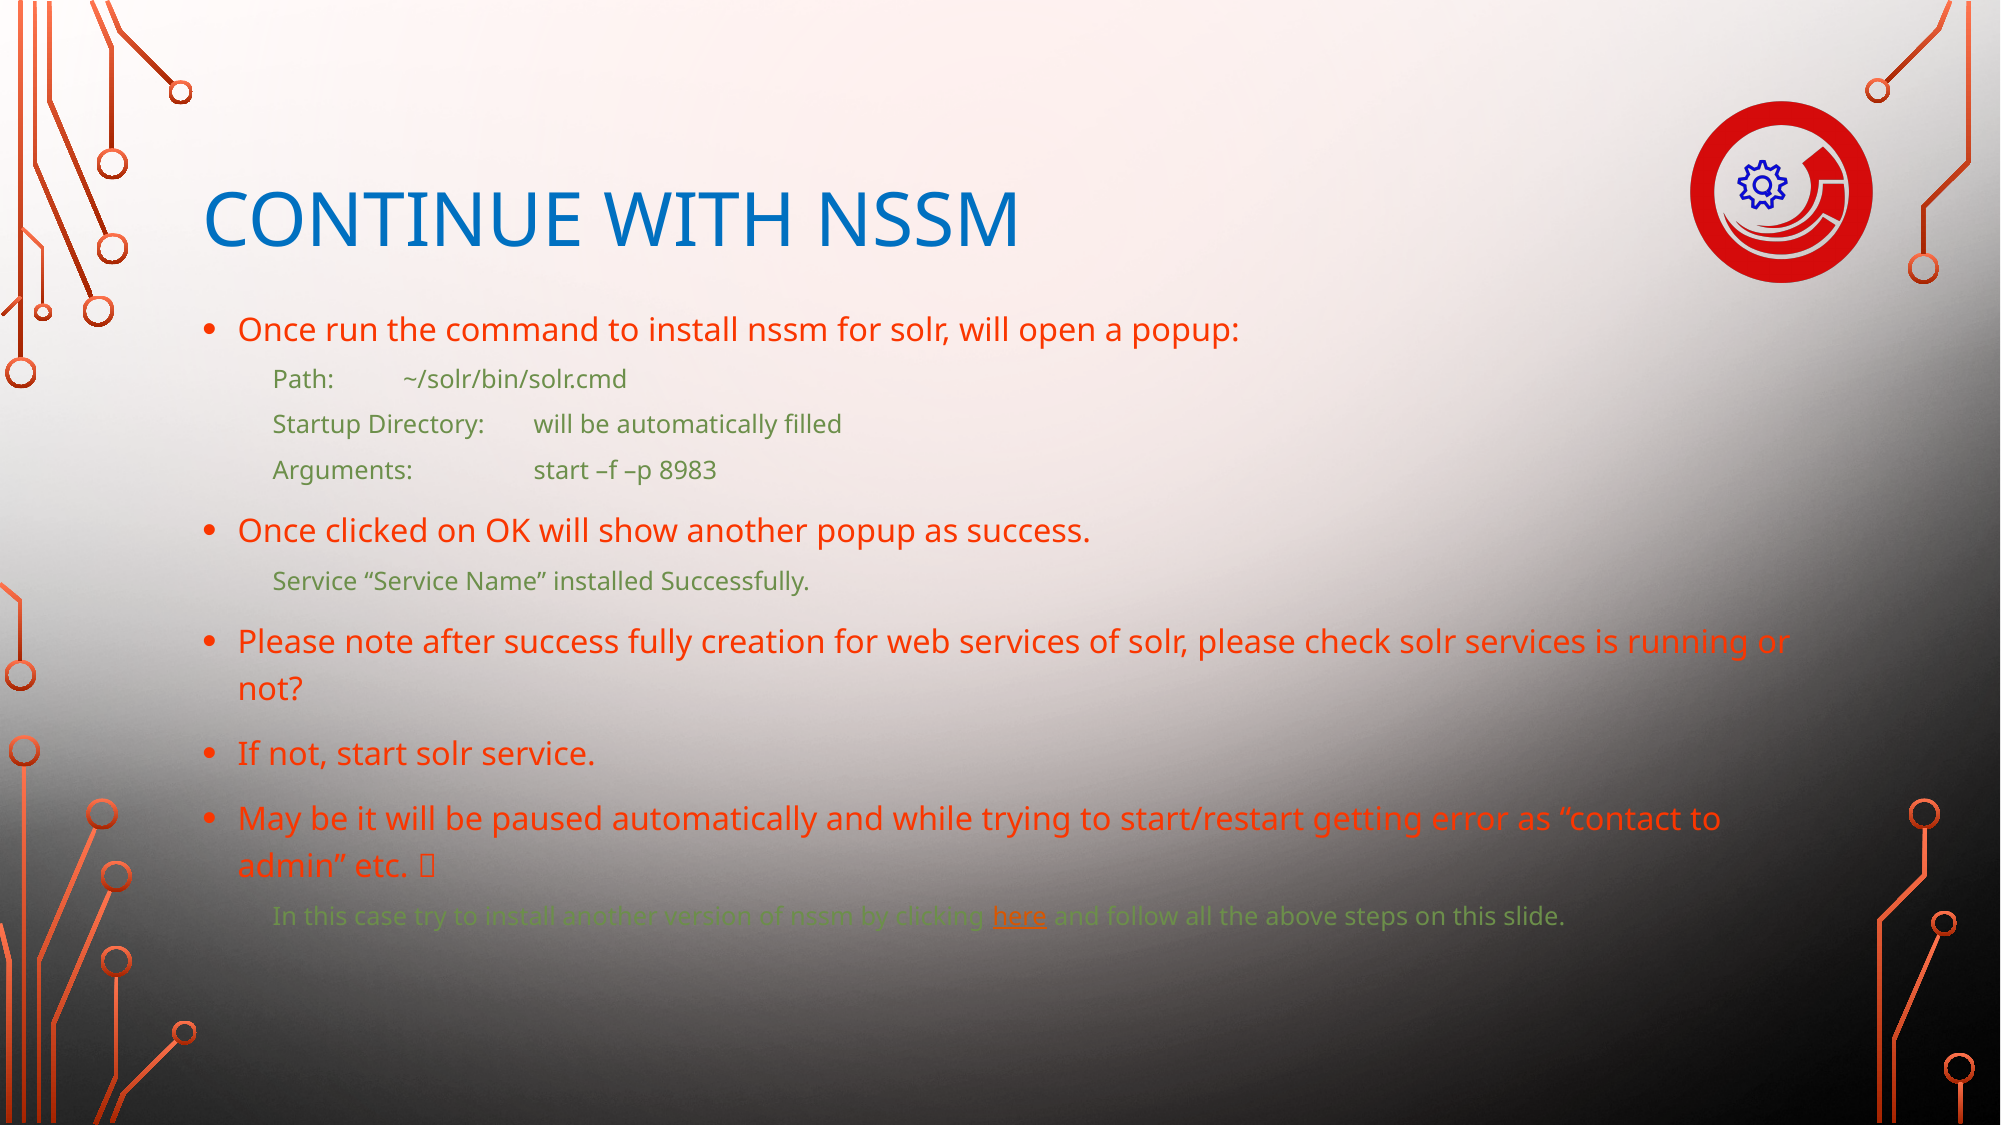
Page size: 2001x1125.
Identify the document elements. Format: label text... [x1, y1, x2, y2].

title Continue with nssm [187, 101, 1813, 293]
picture [1682, 93, 1880, 287]
list Once run the command to install nssm for solr, will open a popup: Path: ~/solr/bin/solr.cmd Startup Directory: will be automatically filled Arguments: start –f –p 8983 Once clicked on OK will show another popup as success. Service “Service Name” installed Successfully. Please note after success fully creation for web services of solr, please check solr services is running or not? If not, start solr service. May be it will be paused automatically and while trying to start/restart getting error as “contact to admin” etc.  In this case try to install another version of nssm by clicking here and follow all the above steps on this slide. [187, 293, 1813, 948]
